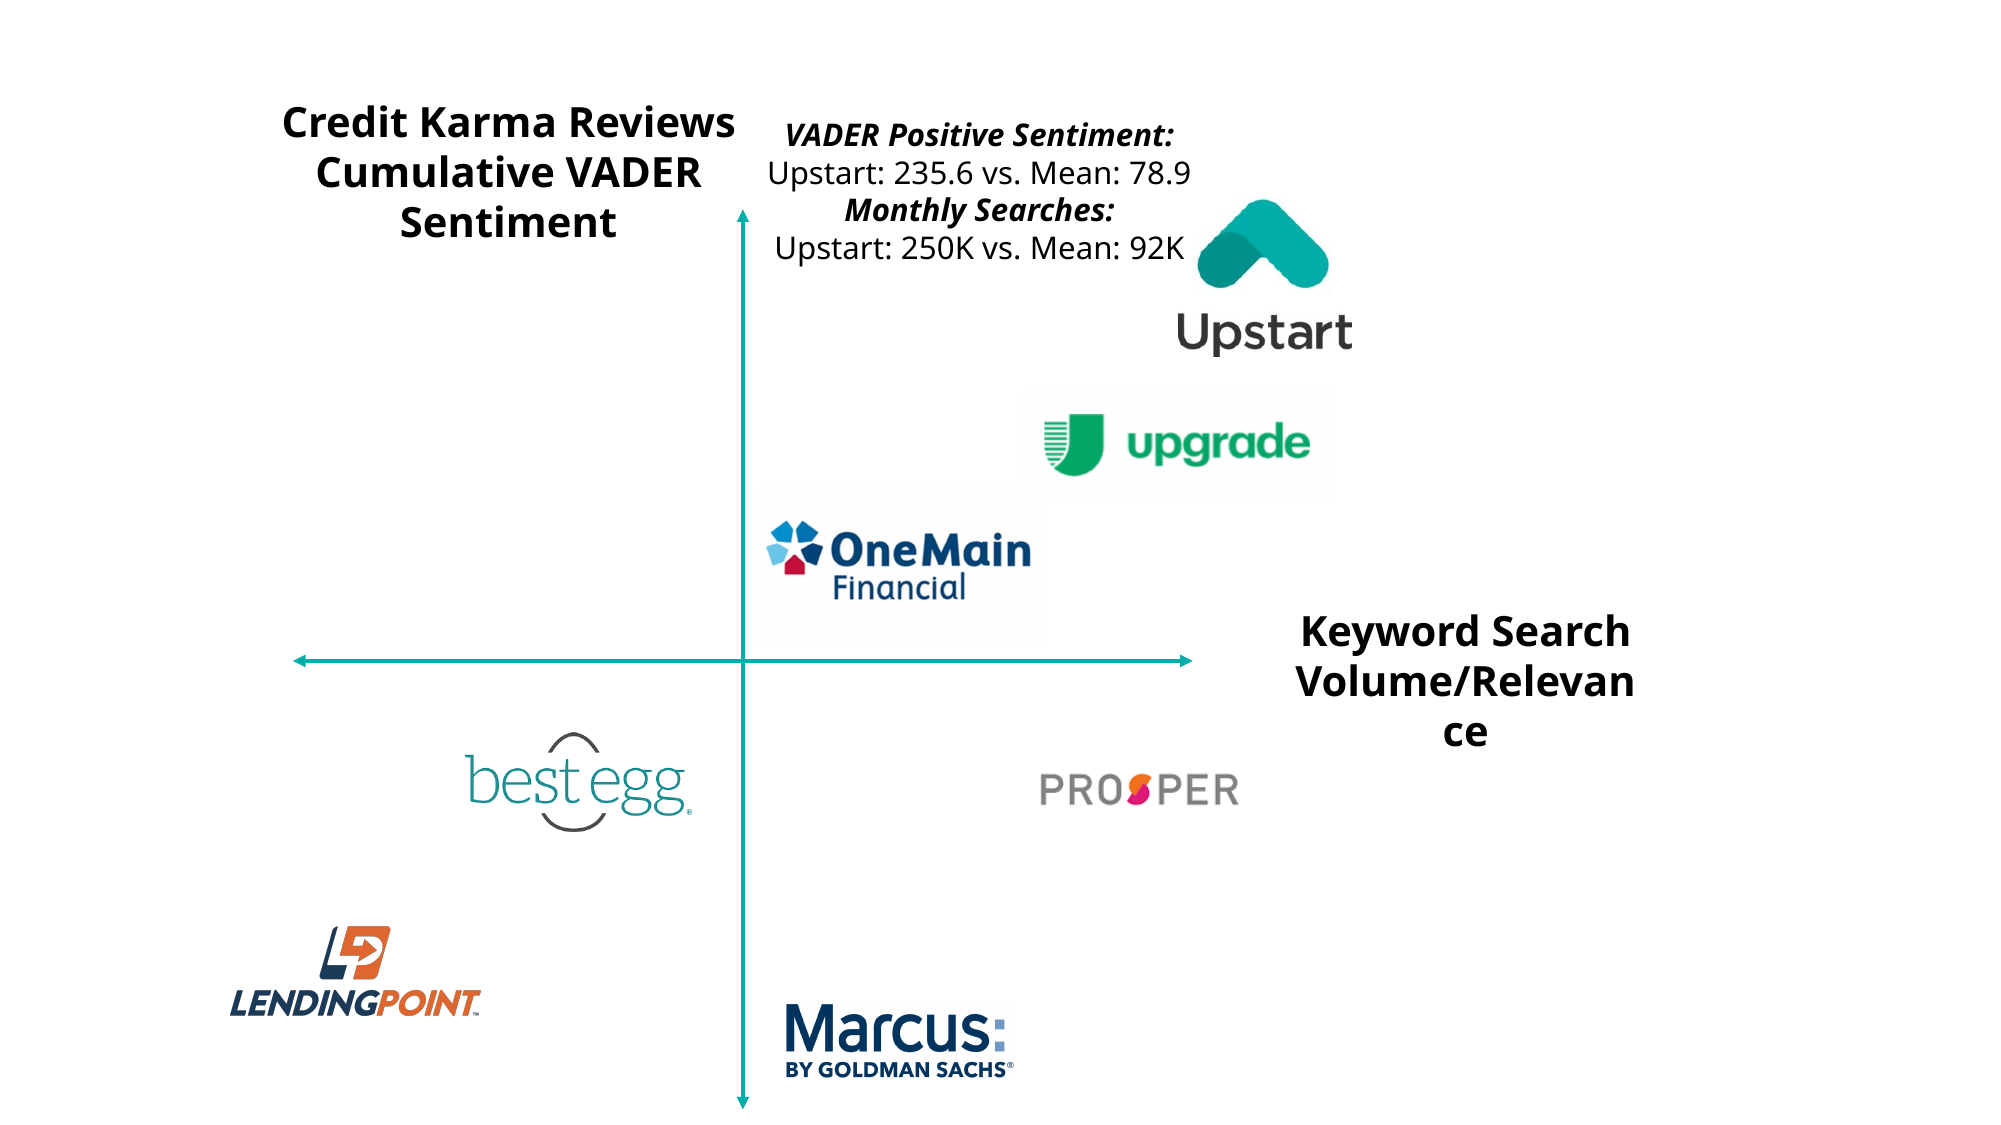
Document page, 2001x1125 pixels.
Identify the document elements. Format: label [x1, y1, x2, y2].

text_box [230, 88, 1660, 1110]
